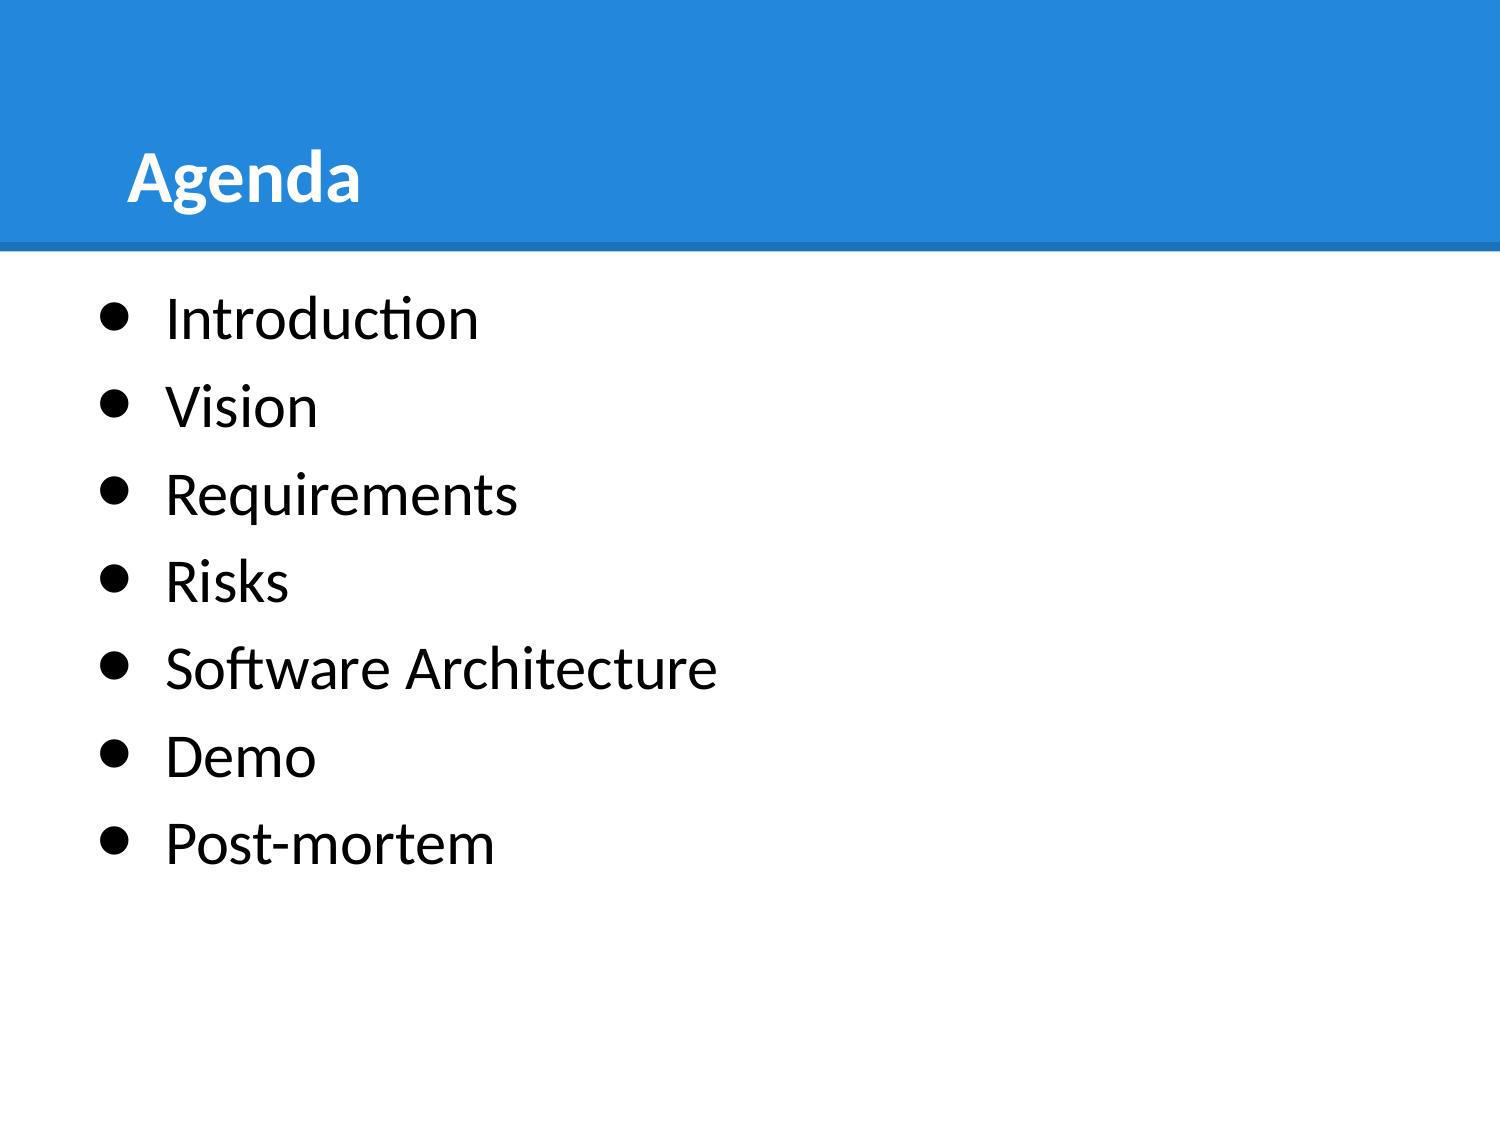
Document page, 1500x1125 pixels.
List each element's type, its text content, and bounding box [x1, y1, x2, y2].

list Introduction Vision Requirements Risks Software Architecture Demo Post-mortem [75, 262, 1425, 1078]
title Agenda [75, 45, 1425, 233]
